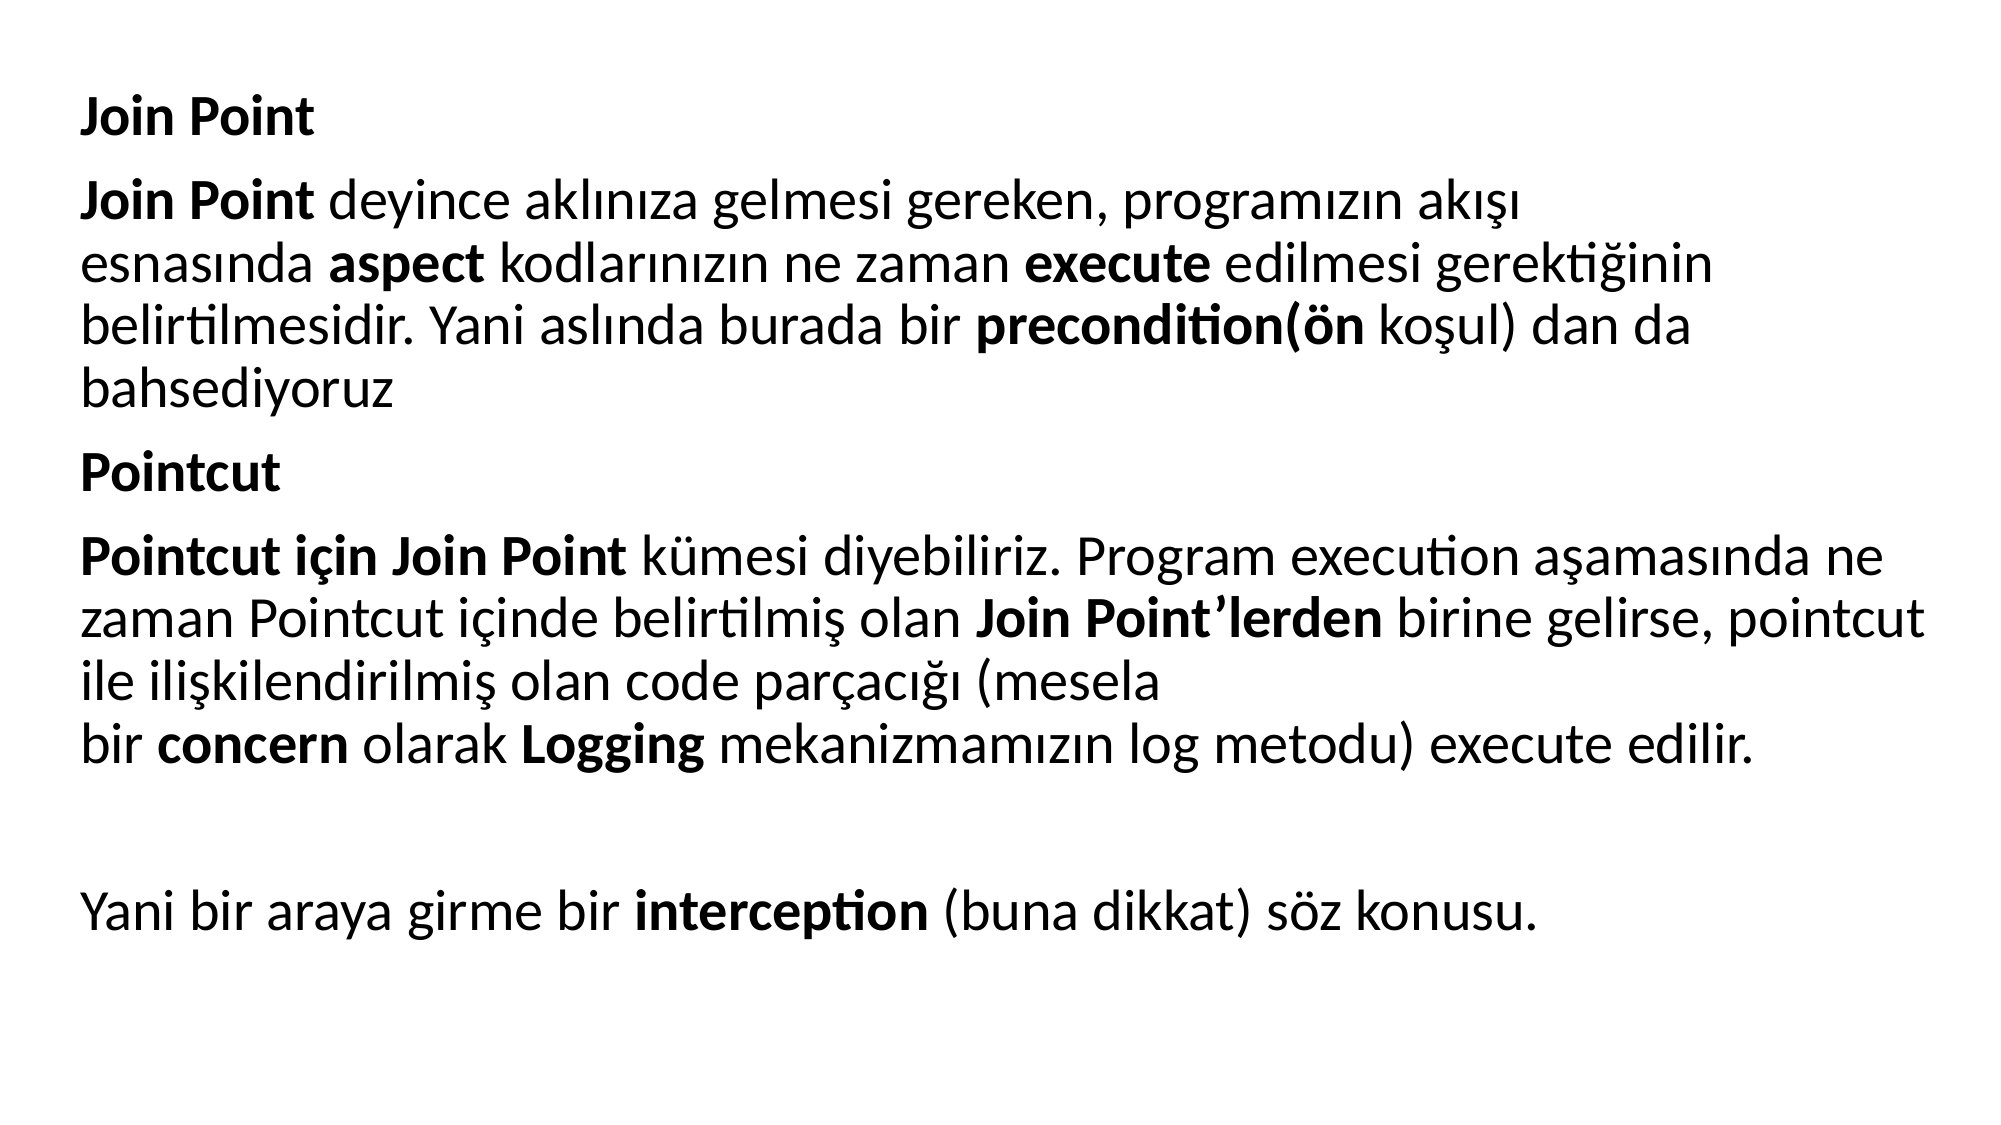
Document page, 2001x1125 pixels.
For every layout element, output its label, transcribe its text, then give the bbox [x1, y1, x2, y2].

list Join Point Join Point deyince aklınıza gelmesi gereken, programızın akışı esnasında aspect kodlarınızın ne zaman execute edilmesi gerektiğinin belirtilmesidir. Yani aslında burada bir precondition(ön koşul) dan da bahsediyoruz Pointcut Pointcut için Join Point kümesi diyebiliriz. Program execution aşamasında ne zaman Pointcut içinde belirtilmiş olan Join Point’lerden birine gelirse, pointcut ile ilişkilendirilmiş olan code parçacığı (mesela bir concern olarak Logging mekanizmamızın log metodu) execute edilir. Yani bir araya girme bir interception (buna dikkat) söz konusu. [65, 77, 1947, 1063]
